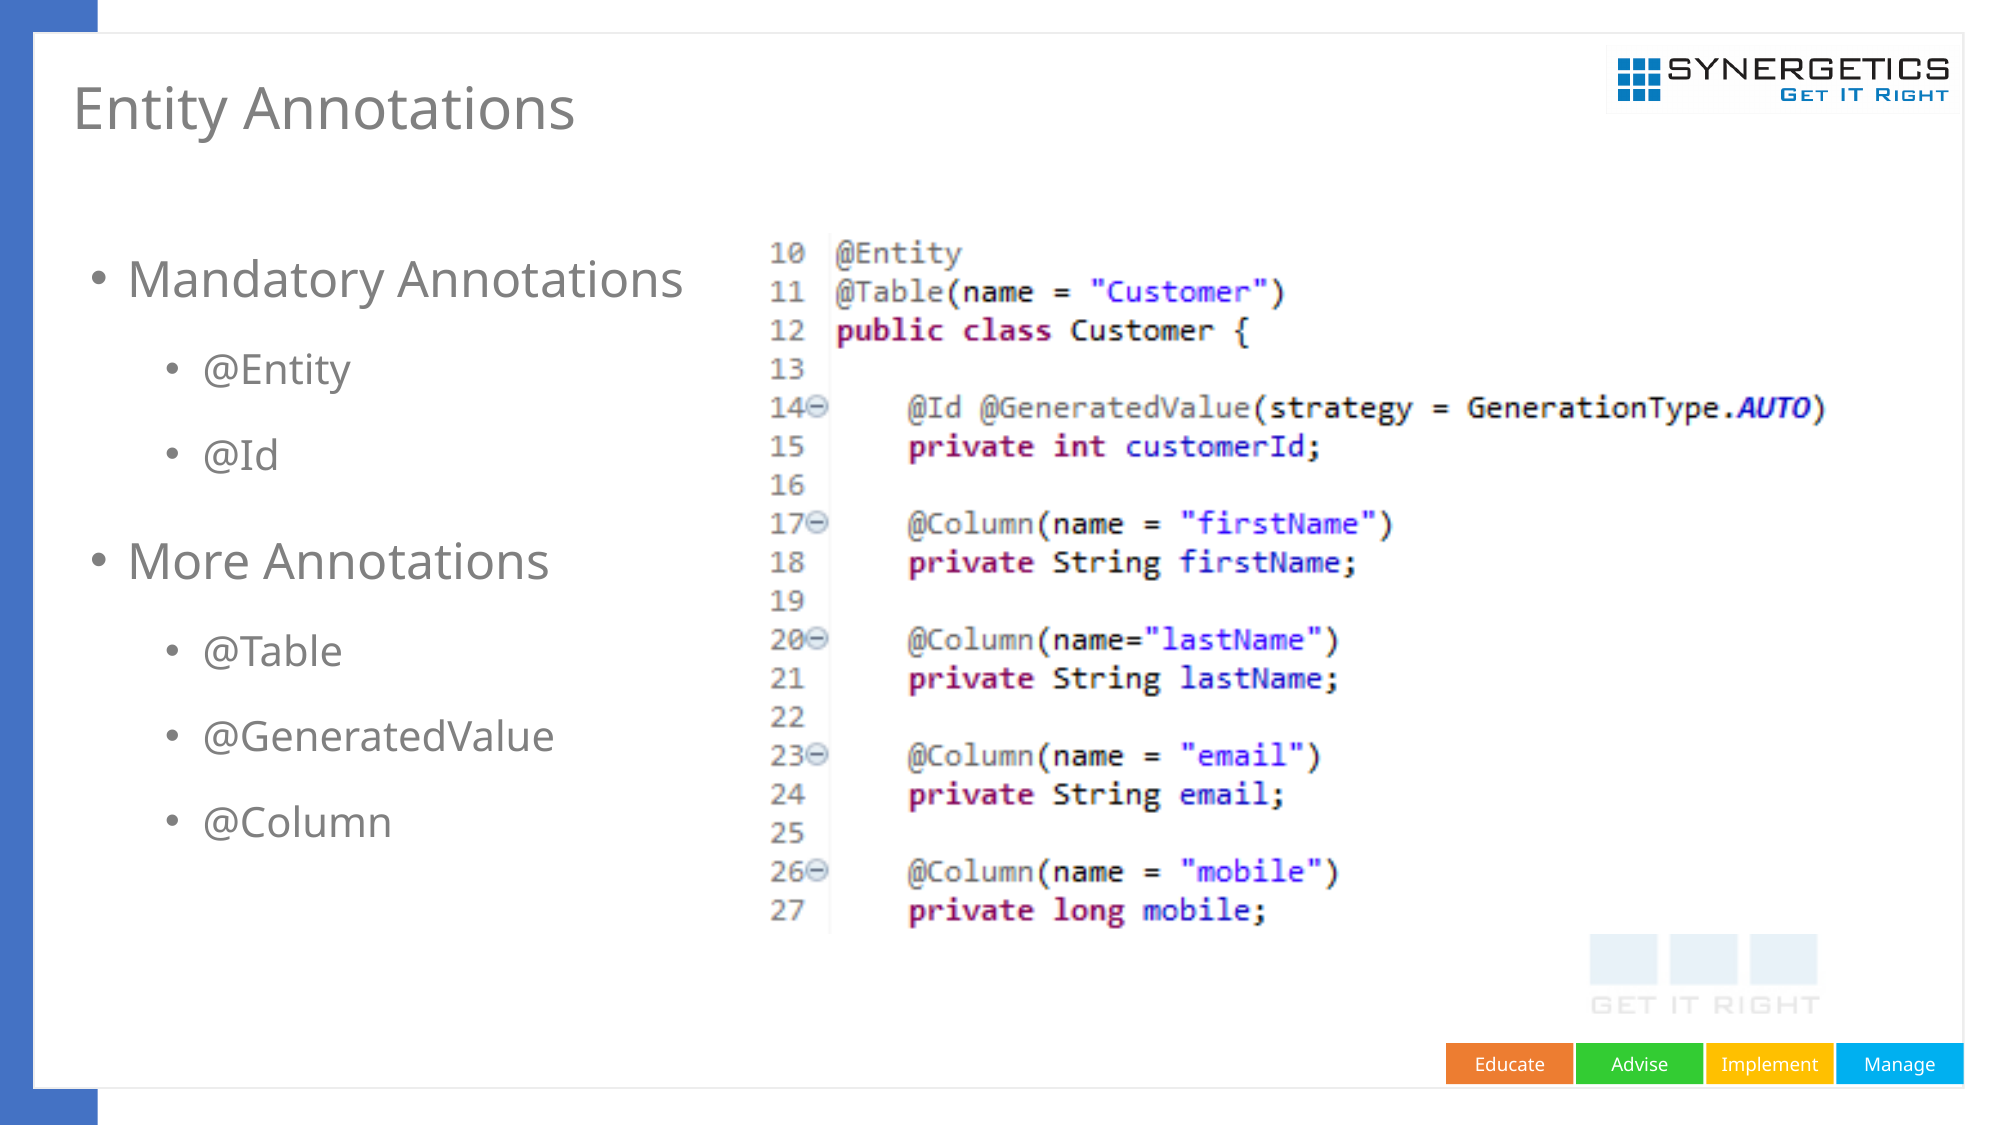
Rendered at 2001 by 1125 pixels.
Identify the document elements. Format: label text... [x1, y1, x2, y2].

picture [770, 233, 1865, 934]
list Mandatory Annotations @Entity @Id More Annotations @Table @GeneratedValue @Column [75, 209, 1935, 1039]
picture [1607, 45, 1960, 114]
title Entity Annotations [57, 45, 1607, 177]
